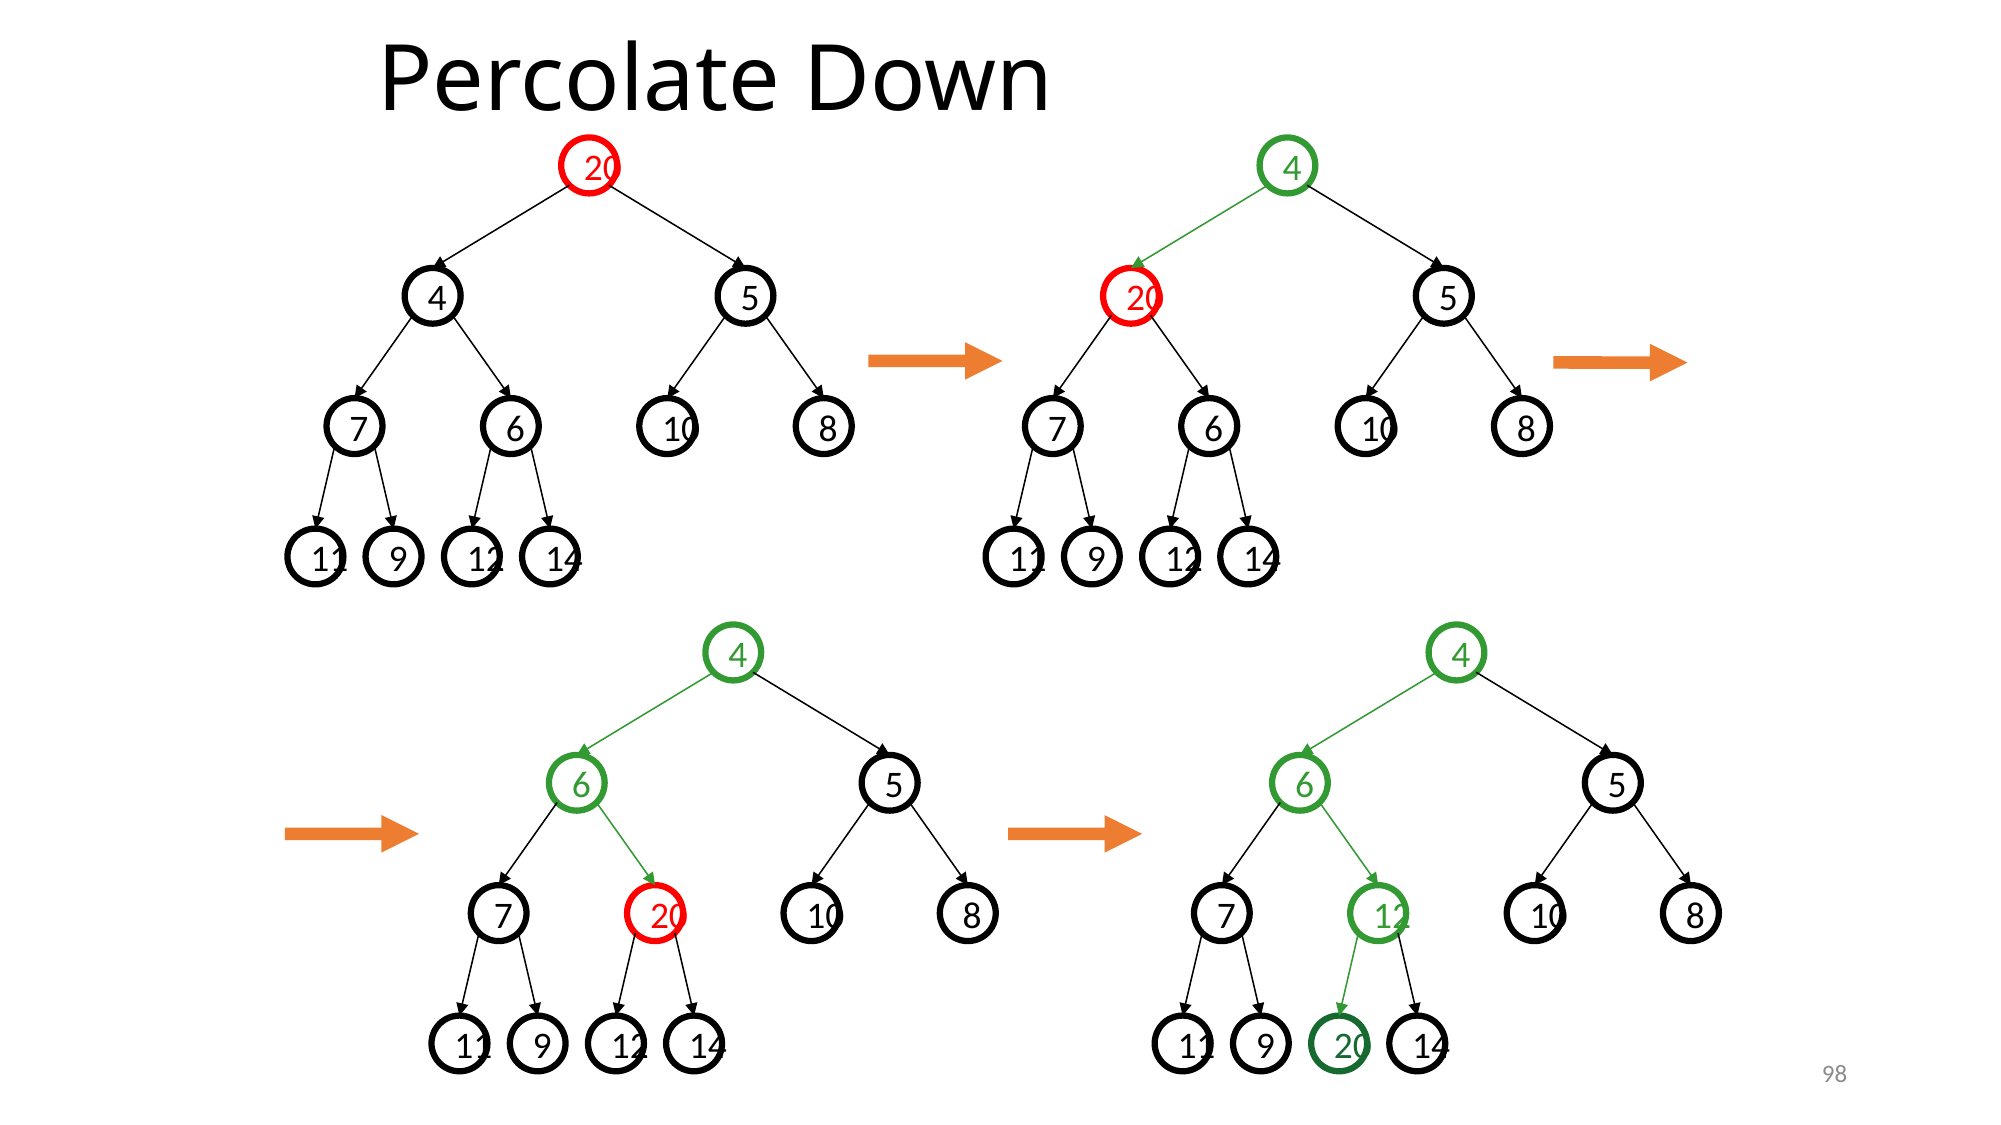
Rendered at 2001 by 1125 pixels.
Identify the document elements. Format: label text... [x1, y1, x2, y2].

text_box 8 [939, 885, 996, 942]
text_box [530, 448, 550, 526]
text_box 10 [783, 885, 840, 942]
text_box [909, 805, 968, 883]
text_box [1221, 805, 1281, 883]
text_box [1241, 935, 1261, 1013]
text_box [1476, 674, 1613, 753]
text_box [1397, 935, 1418, 1013]
text_box 9 [365, 528, 422, 585]
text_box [674, 935, 695, 1013]
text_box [576, 674, 714, 753]
text_box 20 [1103, 267, 1159, 324]
text_box 5 [861, 754, 918, 811]
text_box 6 [548, 754, 605, 811]
text_box 5 [717, 267, 774, 324]
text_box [1319, 805, 1379, 883]
text_box 8 [795, 398, 852, 455]
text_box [374, 448, 394, 526]
text_box 7 [470, 885, 527, 942]
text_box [1228, 448, 1249, 526]
slide_number 98 [1412, 1042, 1863, 1103]
text_box 8 [1662, 885, 1719, 942]
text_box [1299, 674, 1437, 753]
text_box 4 [404, 267, 461, 324]
text_box 6 [483, 398, 539, 455]
text_box 12 [1350, 885, 1407, 942]
text_box 14 [1389, 1015, 1446, 1072]
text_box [1632, 805, 1692, 883]
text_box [608, 187, 746, 266]
text_box 10 [1506, 885, 1563, 942]
text_box 20 [1311, 1015, 1368, 1072]
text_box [498, 805, 557, 883]
text_box [1008, 827, 1143, 841]
text_box 10 [639, 398, 696, 455]
text_box 9 [1233, 1015, 1289, 1072]
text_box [596, 805, 655, 883]
text_box 7 [1024, 398, 1081, 455]
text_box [1307, 187, 1444, 266]
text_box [1072, 448, 1092, 526]
text_box [868, 354, 1003, 368]
text_box 6 [1272, 754, 1328, 811]
text_box 4 [1259, 137, 1316, 194]
text_box 4 [705, 624, 762, 681]
text_box 12 [443, 528, 500, 585]
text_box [459, 935, 479, 1013]
text_box 7 [326, 398, 383, 455]
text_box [315, 448, 335, 526]
text_box 5 [1584, 754, 1641, 811]
text_box 4 [1428, 624, 1485, 681]
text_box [1013, 448, 1033, 526]
text_box 9 [1063, 528, 1120, 585]
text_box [1130, 187, 1268, 266]
text_box 12 [587, 1015, 644, 1072]
text_box 9 [509, 1015, 566, 1072]
text_box [1553, 356, 1688, 369]
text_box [432, 187, 570, 266]
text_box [518, 935, 538, 1013]
text_box 11 [431, 1015, 488, 1072]
text_box 14 [522, 528, 578, 585]
text_box 5 [1415, 267, 1472, 324]
text_box 6 [1181, 398, 1238, 455]
text_box [284, 827, 419, 841]
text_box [1182, 935, 1202, 1013]
text_box 11 [287, 528, 344, 585]
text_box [1169, 448, 1190, 526]
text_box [811, 805, 870, 883]
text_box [354, 318, 413, 396]
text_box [1463, 318, 1523, 396]
text_box 12 [1142, 528, 1199, 585]
text_box 7 [1193, 885, 1250, 942]
text_box 20 [561, 137, 618, 194]
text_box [1338, 935, 1359, 1013]
text_box 8 [1493, 398, 1550, 455]
title Percolate Down [362, 0, 1638, 175]
text_box 20 [627, 885, 684, 942]
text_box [1052, 318, 1112, 396]
text_box 11 [1154, 1015, 1211, 1072]
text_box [667, 318, 726, 396]
text_box 14 [1220, 528, 1277, 585]
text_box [471, 448, 492, 526]
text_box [1365, 318, 1424, 396]
text_box 11 [985, 528, 1042, 585]
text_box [1534, 805, 1593, 883]
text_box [452, 318, 511, 396]
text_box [765, 318, 824, 396]
text_box 10 [1337, 398, 1394, 455]
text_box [615, 935, 636, 1013]
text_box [1150, 318, 1210, 396]
text_box 14 [666, 1015, 723, 1072]
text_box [753, 674, 890, 753]
